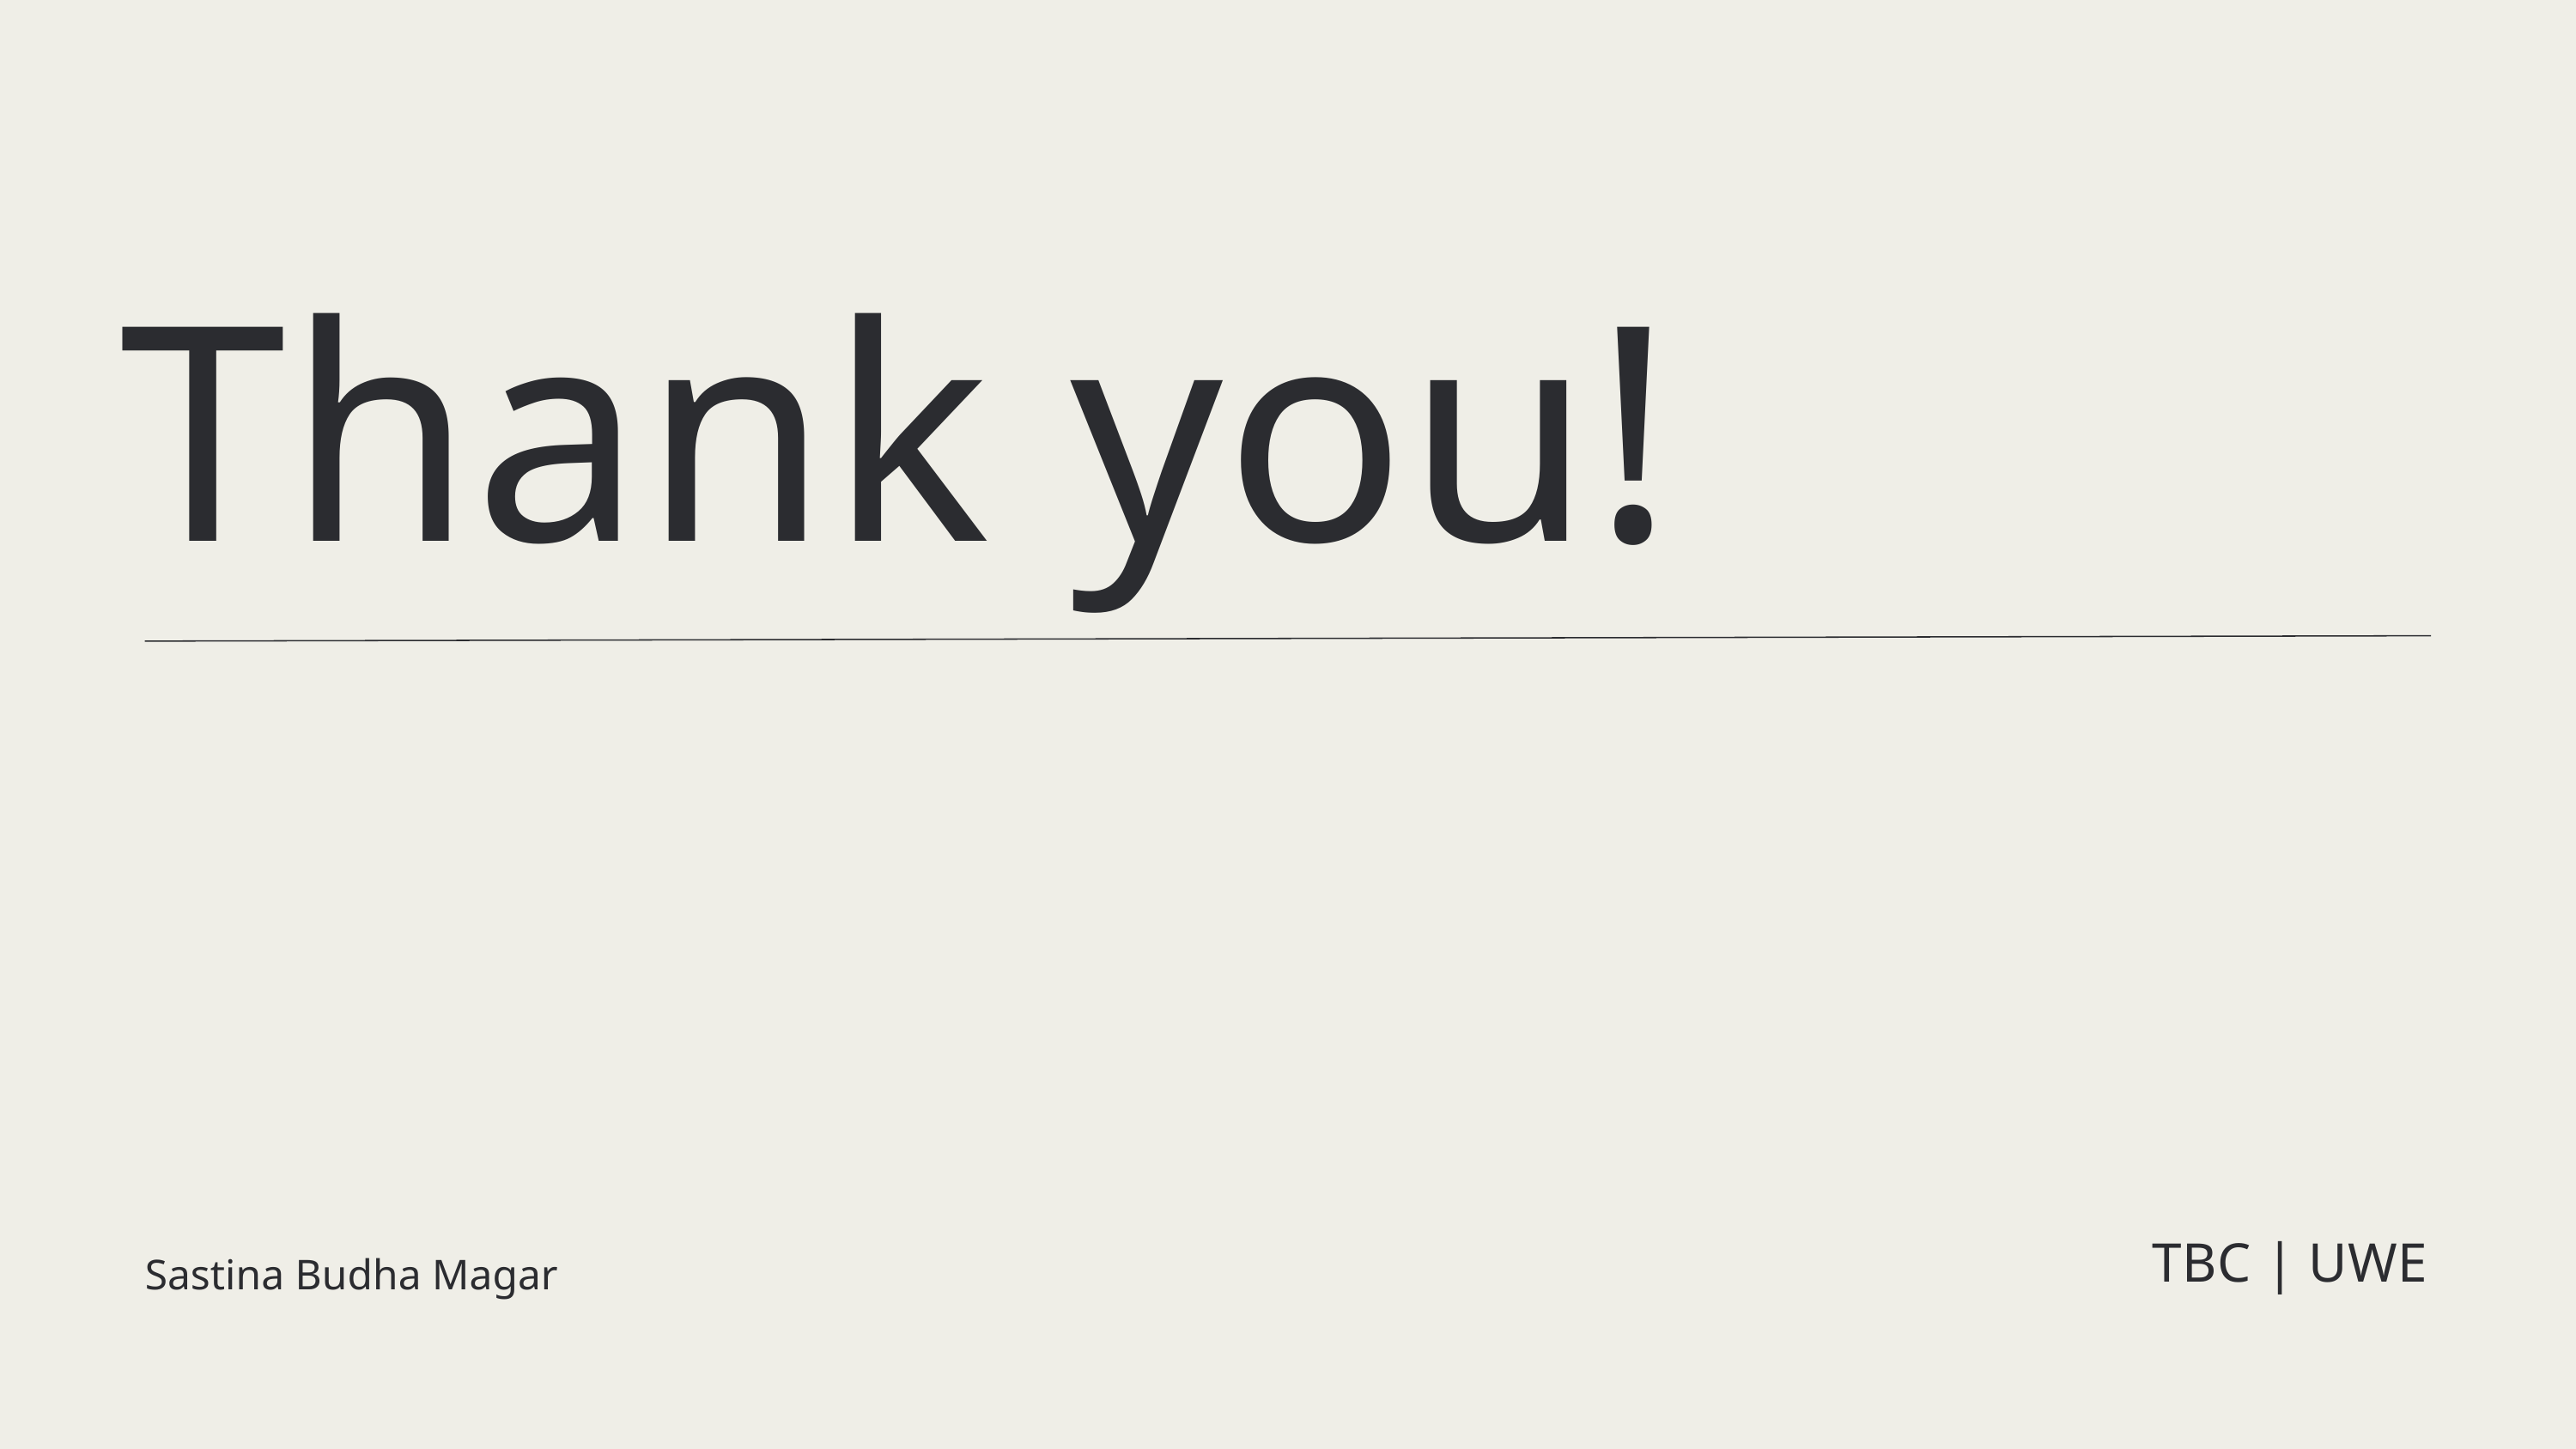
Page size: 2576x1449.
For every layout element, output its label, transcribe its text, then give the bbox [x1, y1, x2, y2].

text_box Sastina Budha Magar [144, 1236, 1253, 1299]
text_box Thank you! [119, 328, 2432, 602]
text_box TBC | UWE [2152, 1244, 2432, 1294]
